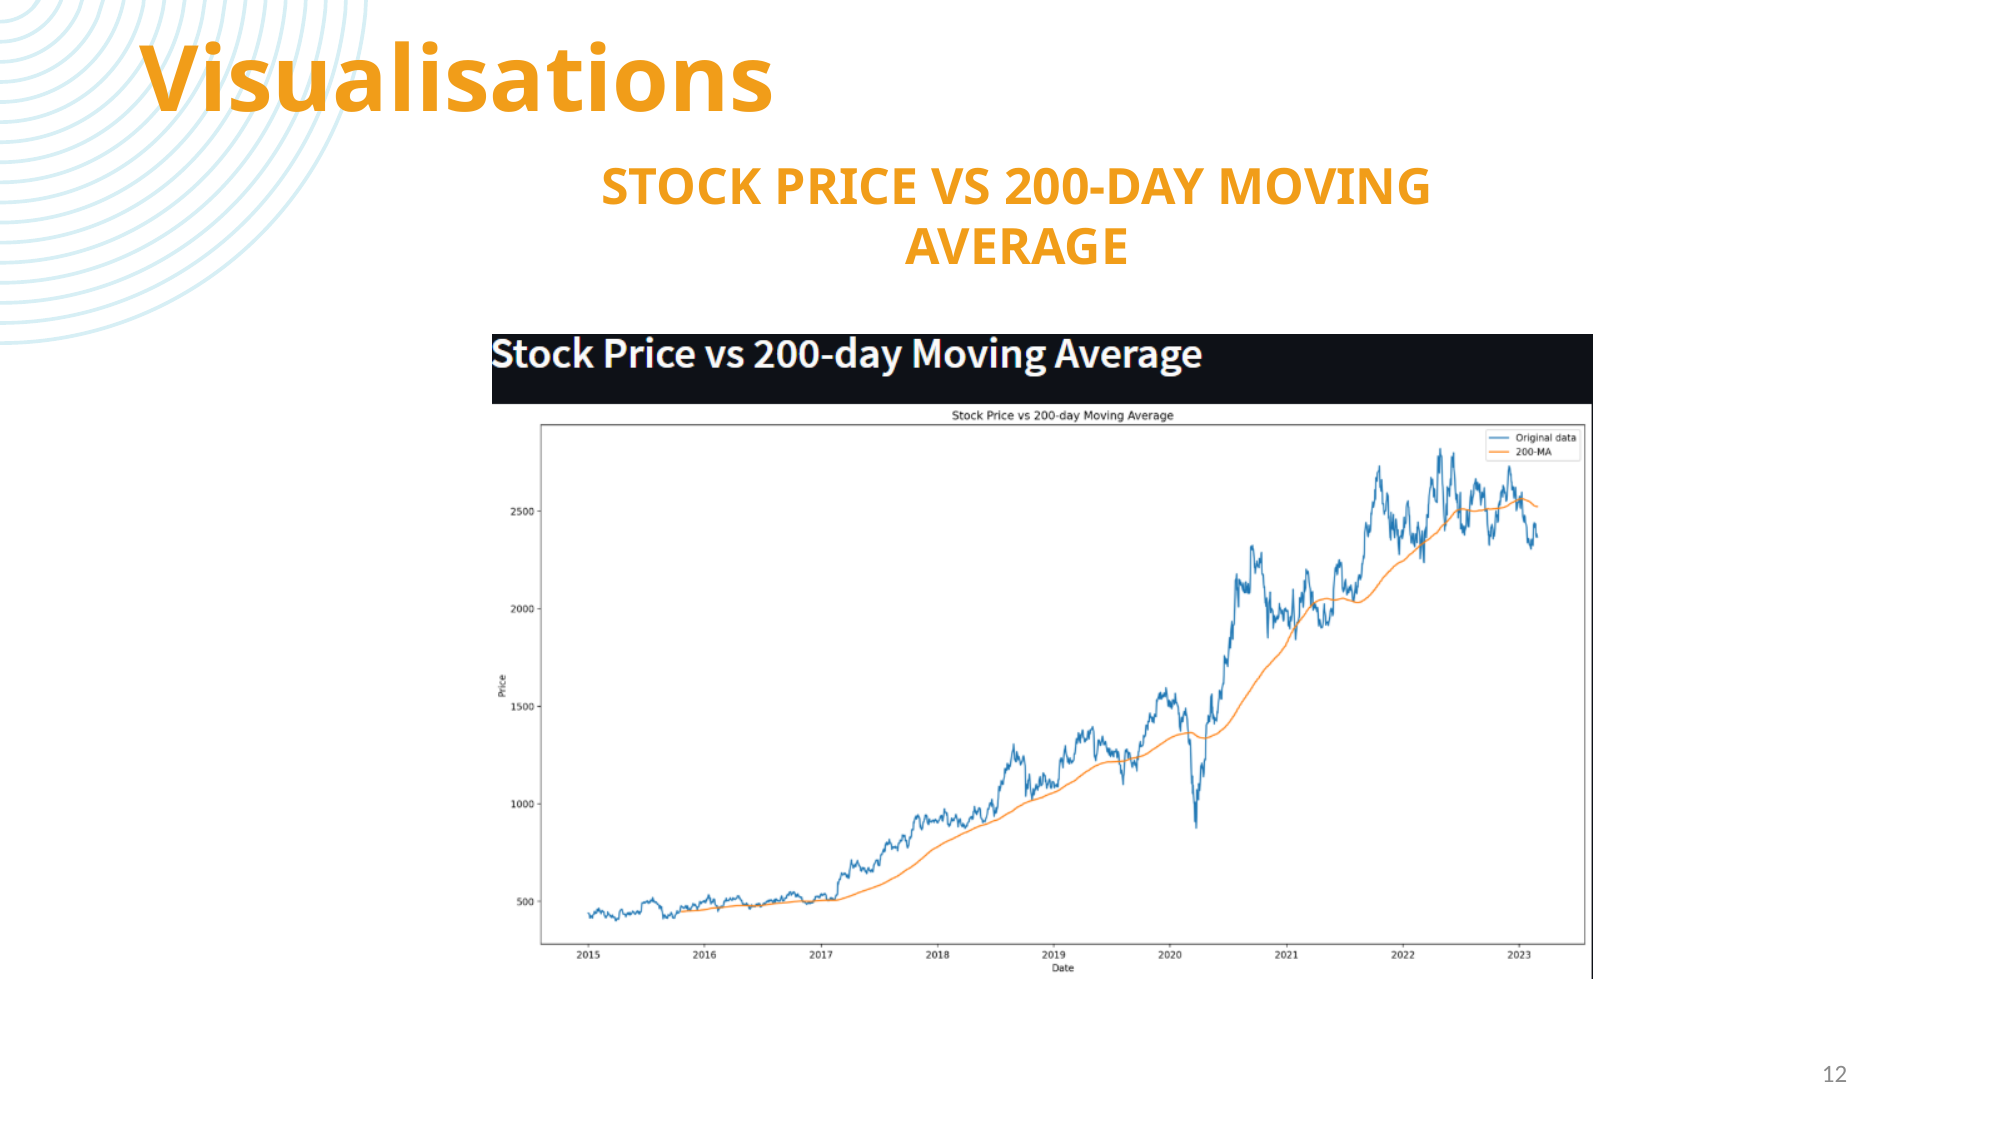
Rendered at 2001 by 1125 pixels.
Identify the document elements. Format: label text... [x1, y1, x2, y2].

slide_number 12 [1412, 1042, 1863, 1103]
text_box Stock price vs 200-day moving average [550, 146, 1485, 273]
title Visualisations [124, 11, 1875, 138]
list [492, 334, 1593, 979]
